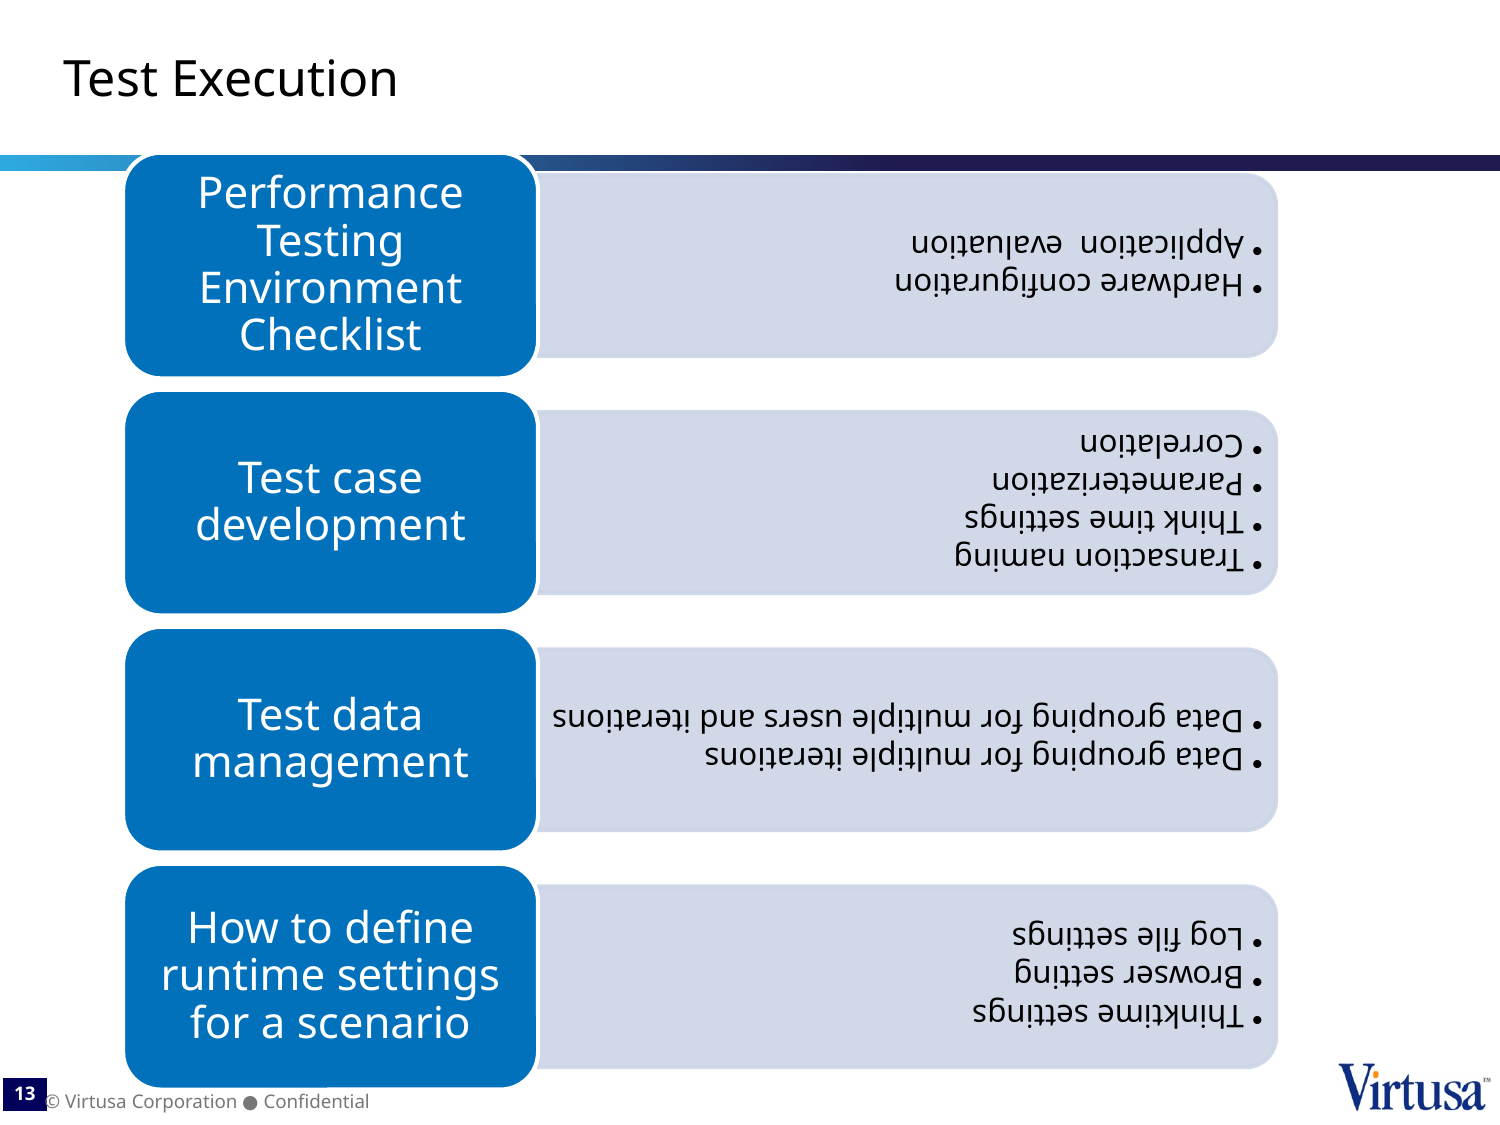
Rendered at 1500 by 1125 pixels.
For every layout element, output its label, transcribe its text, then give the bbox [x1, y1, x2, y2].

picture [1335, 1058, 1491, 1111]
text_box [122, 151, 1277, 1091]
picture [0, 155, 48, 171]
picture [1277, 155, 1500, 171]
text_box Test Execution [48, 39, 1208, 175]
